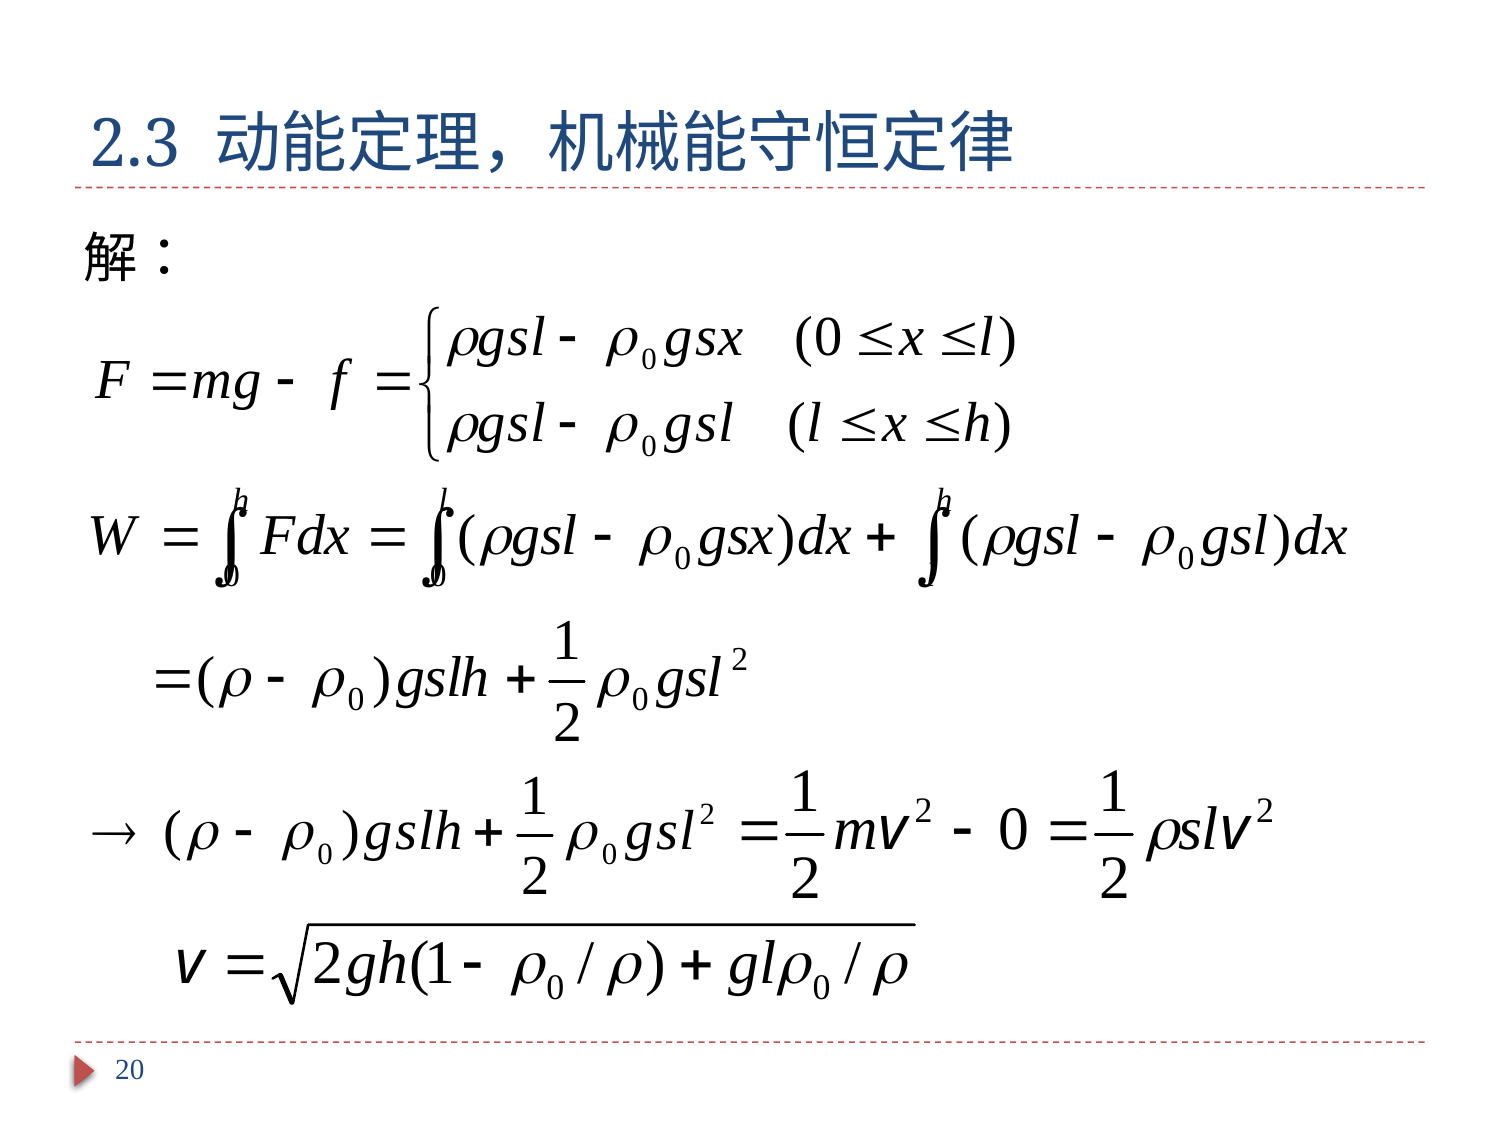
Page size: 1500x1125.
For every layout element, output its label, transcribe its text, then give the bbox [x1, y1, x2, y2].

slide_number 20 [100, 1049, 426, 1103]
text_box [83, 224, 1376, 1036]
title 2.3 动能定理，机械能守恒定律 [75, 37, 1425, 188]
